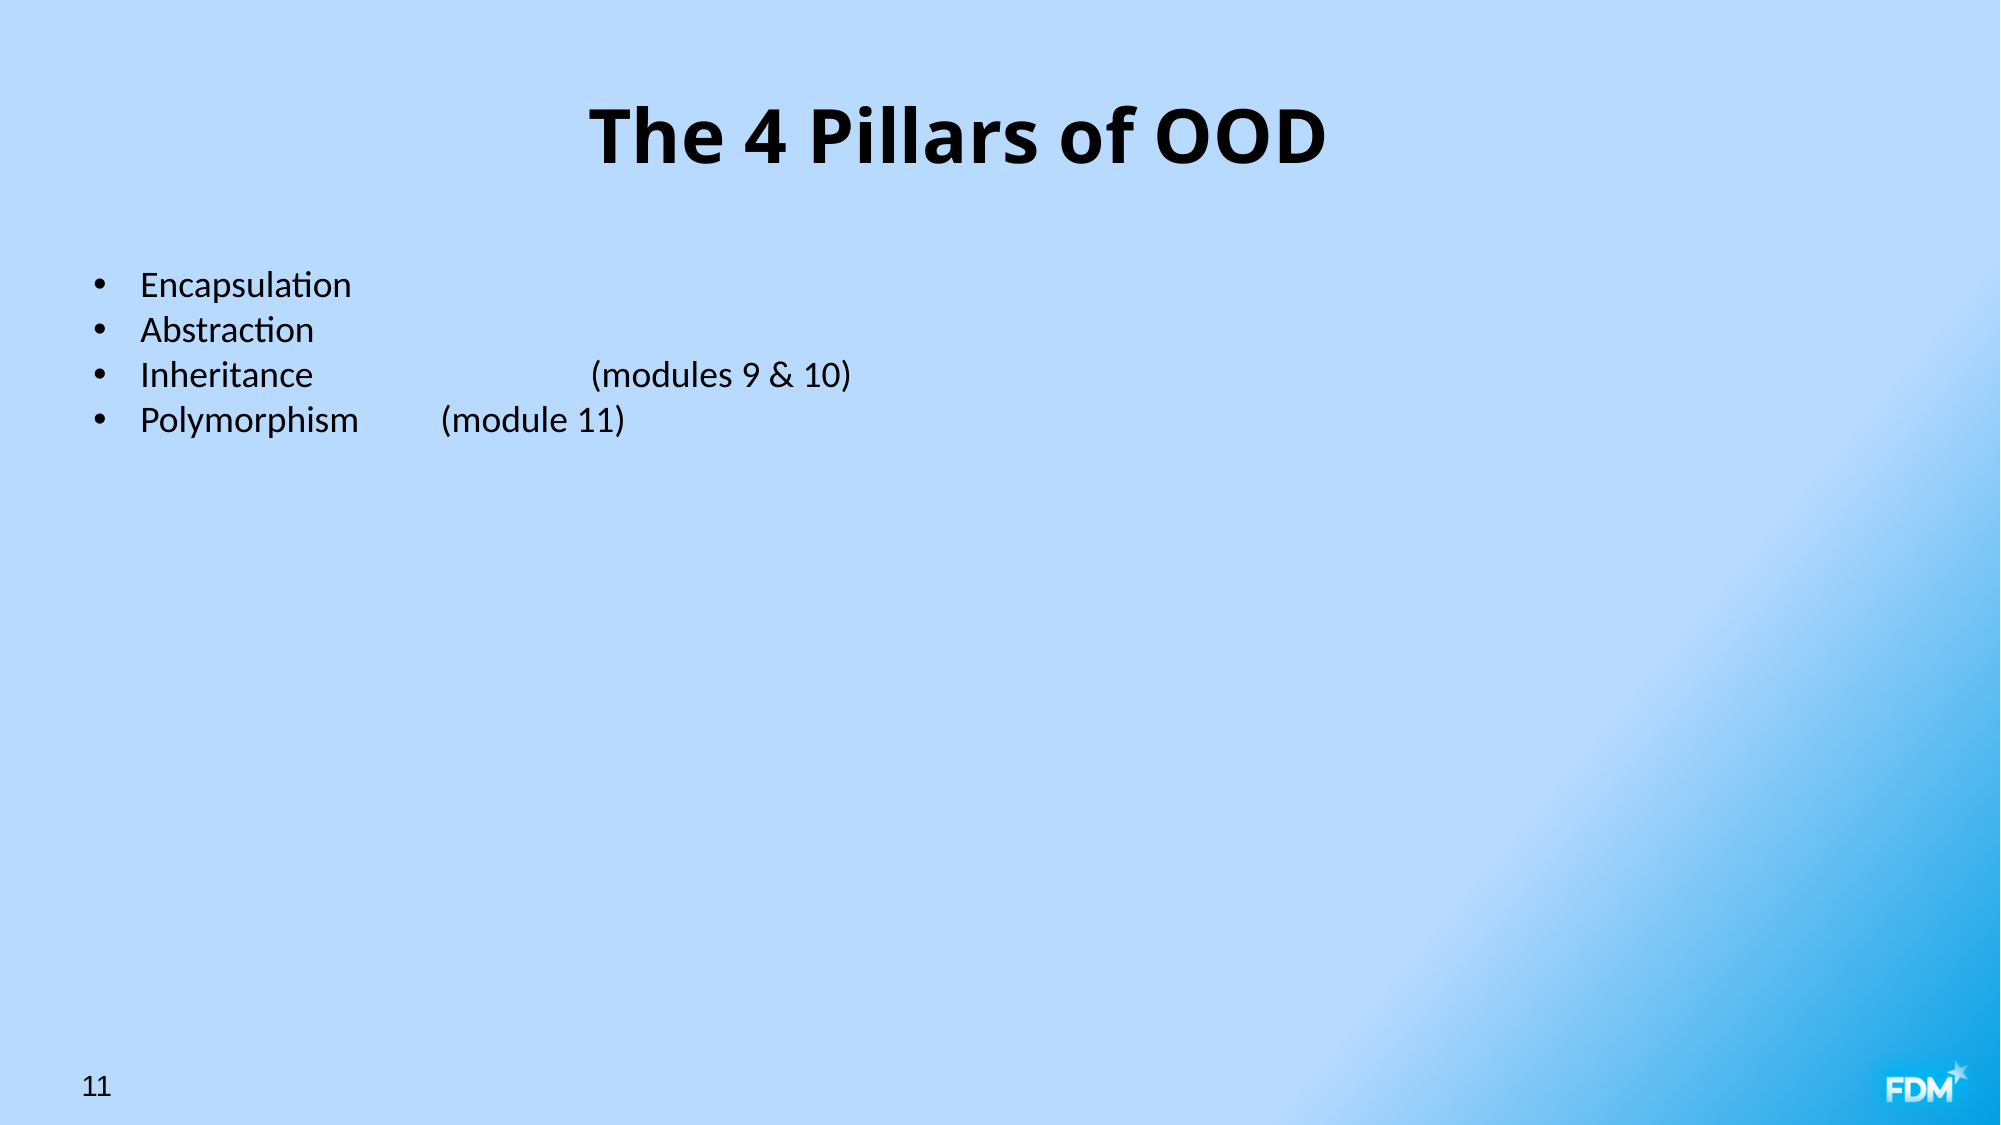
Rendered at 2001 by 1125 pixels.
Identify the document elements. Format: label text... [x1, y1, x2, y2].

text_box The 4 Pillars of OOD [39, 76, 1879, 159]
picture [1858, 1029, 2000, 1125]
slide_number 11 [66, 1060, 534, 1110]
text_box Encapsulation Abstraction Inheritance (modules 9 & 10) Polymorphism (module 11) [78, 208, 1591, 448]
